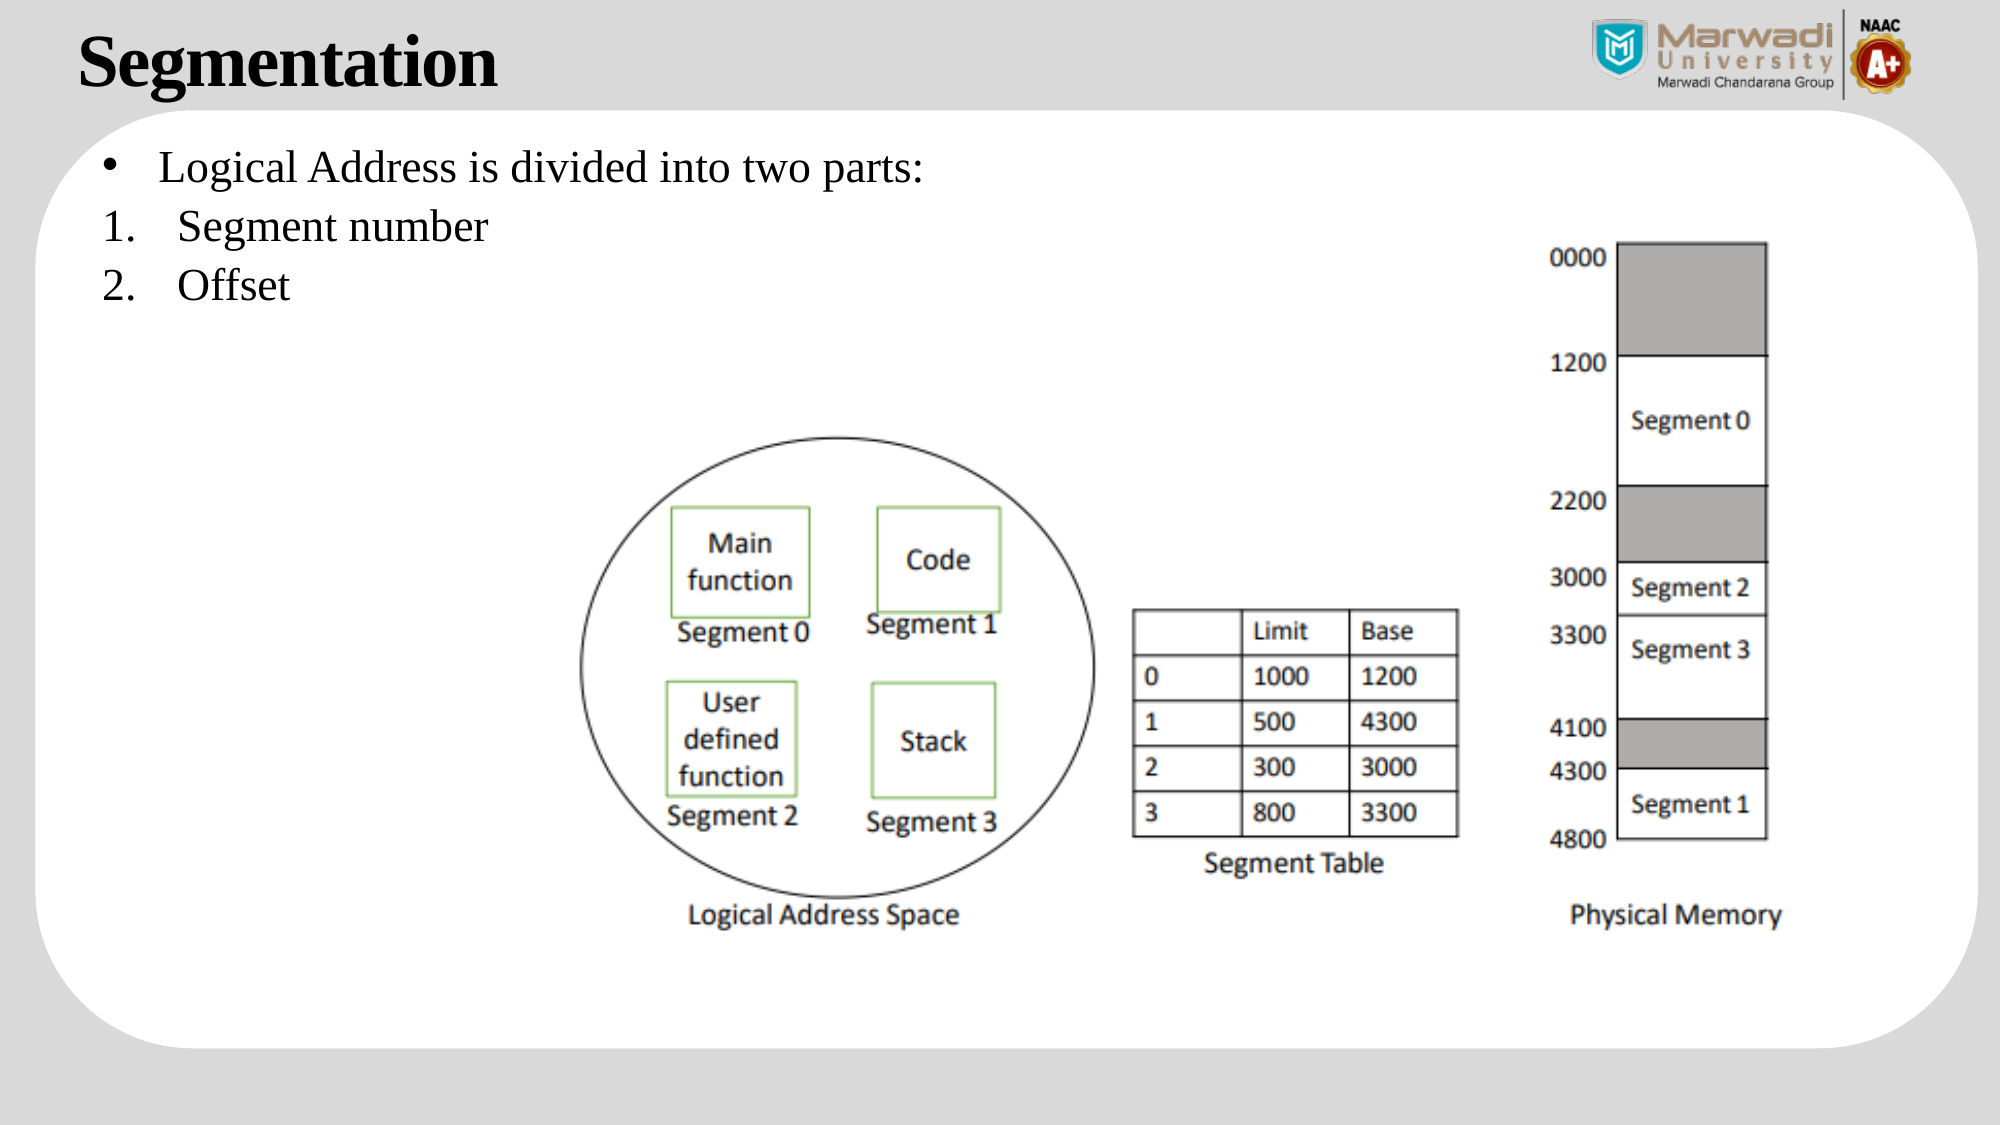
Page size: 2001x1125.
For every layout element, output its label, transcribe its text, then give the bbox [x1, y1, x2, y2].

picture [1575, 0, 1922, 132]
picture [537, 215, 1826, 966]
text_box Logical Address is divided into two parts: Segment number Offset [99, 132, 1932, 310]
text_box Segmentation [74, 9, 1488, 102]
